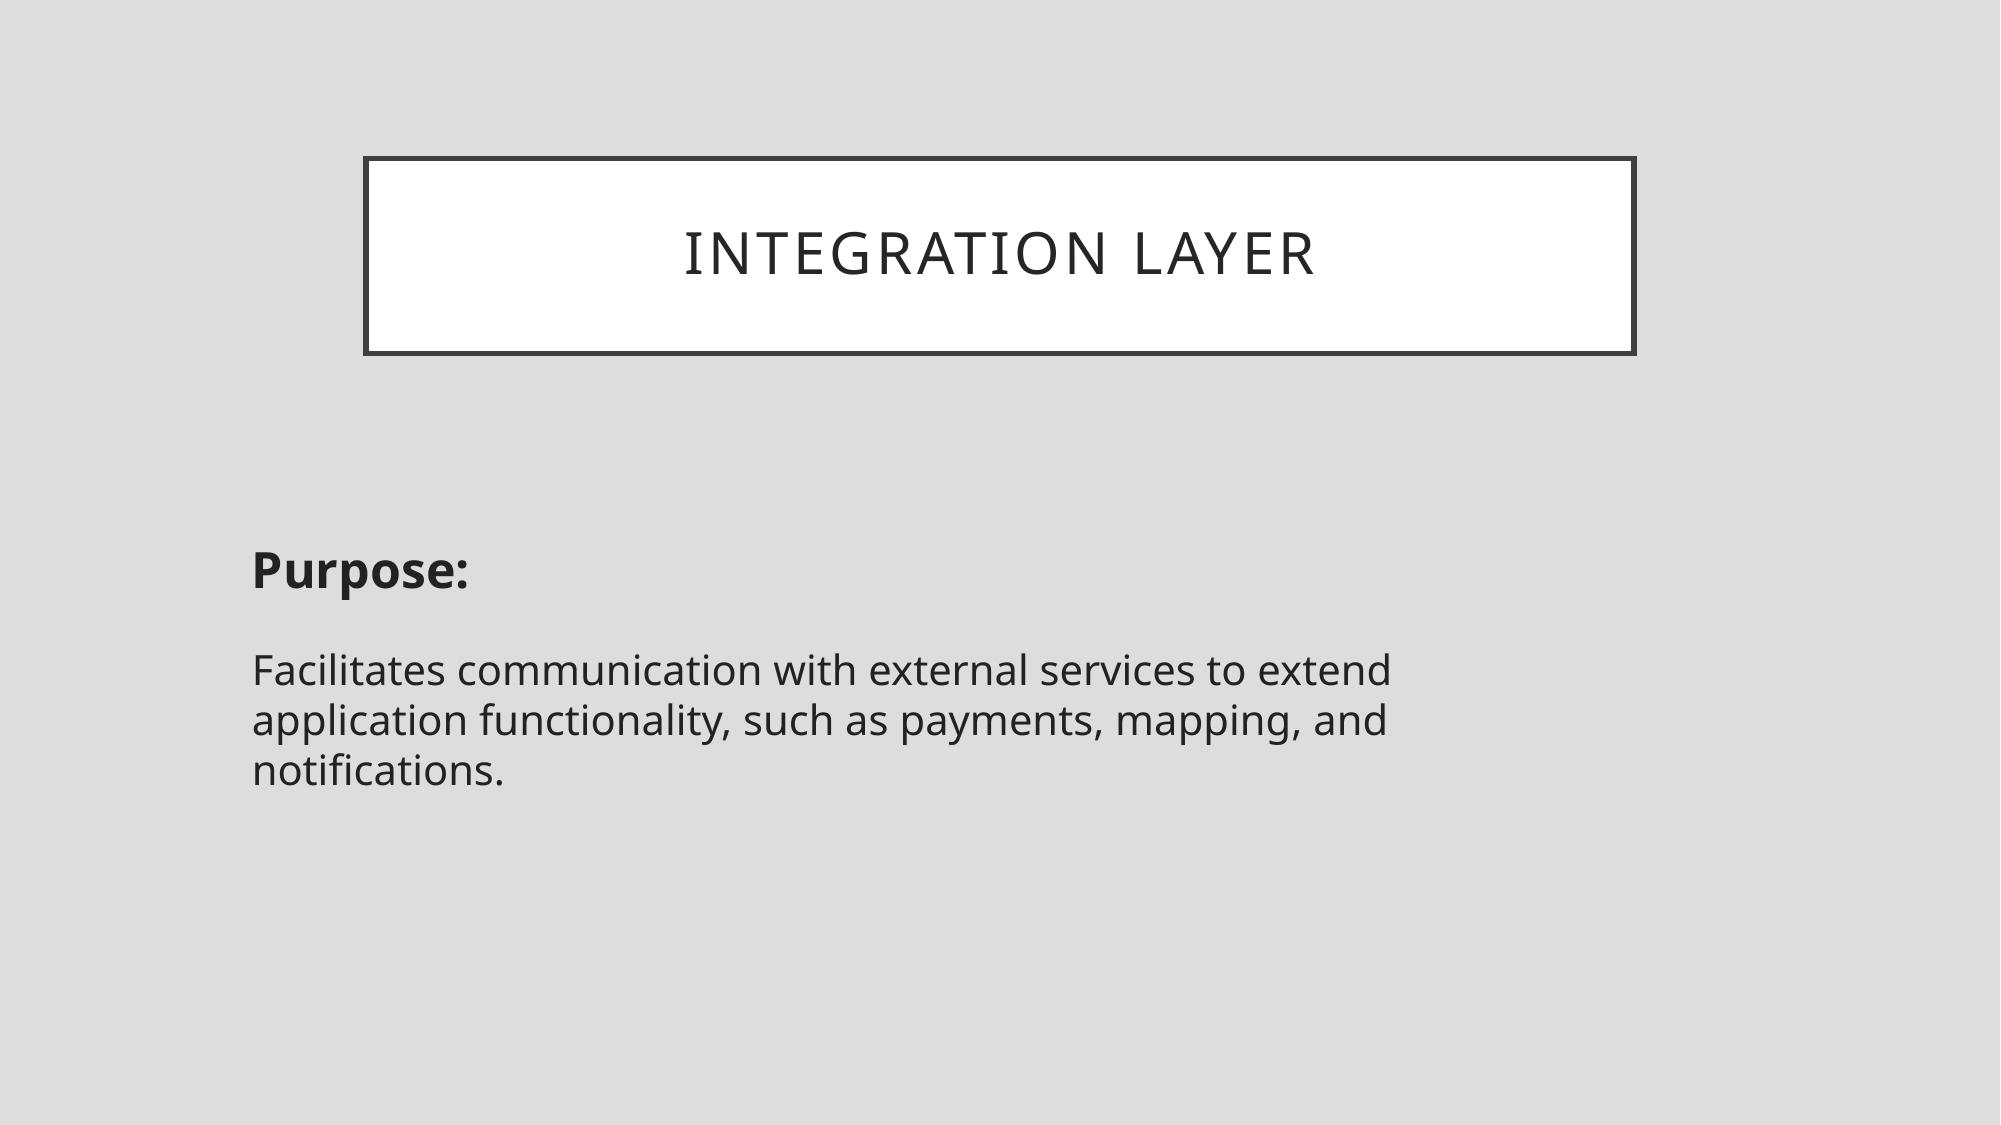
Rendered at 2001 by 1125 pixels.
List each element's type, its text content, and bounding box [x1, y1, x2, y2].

title Integration layer [363, 156, 1637, 356]
text_box Purpose: Facilitates communication with external services to extend application functionality, such as payments, mapping, and notifications. [237, 531, 1565, 801]
